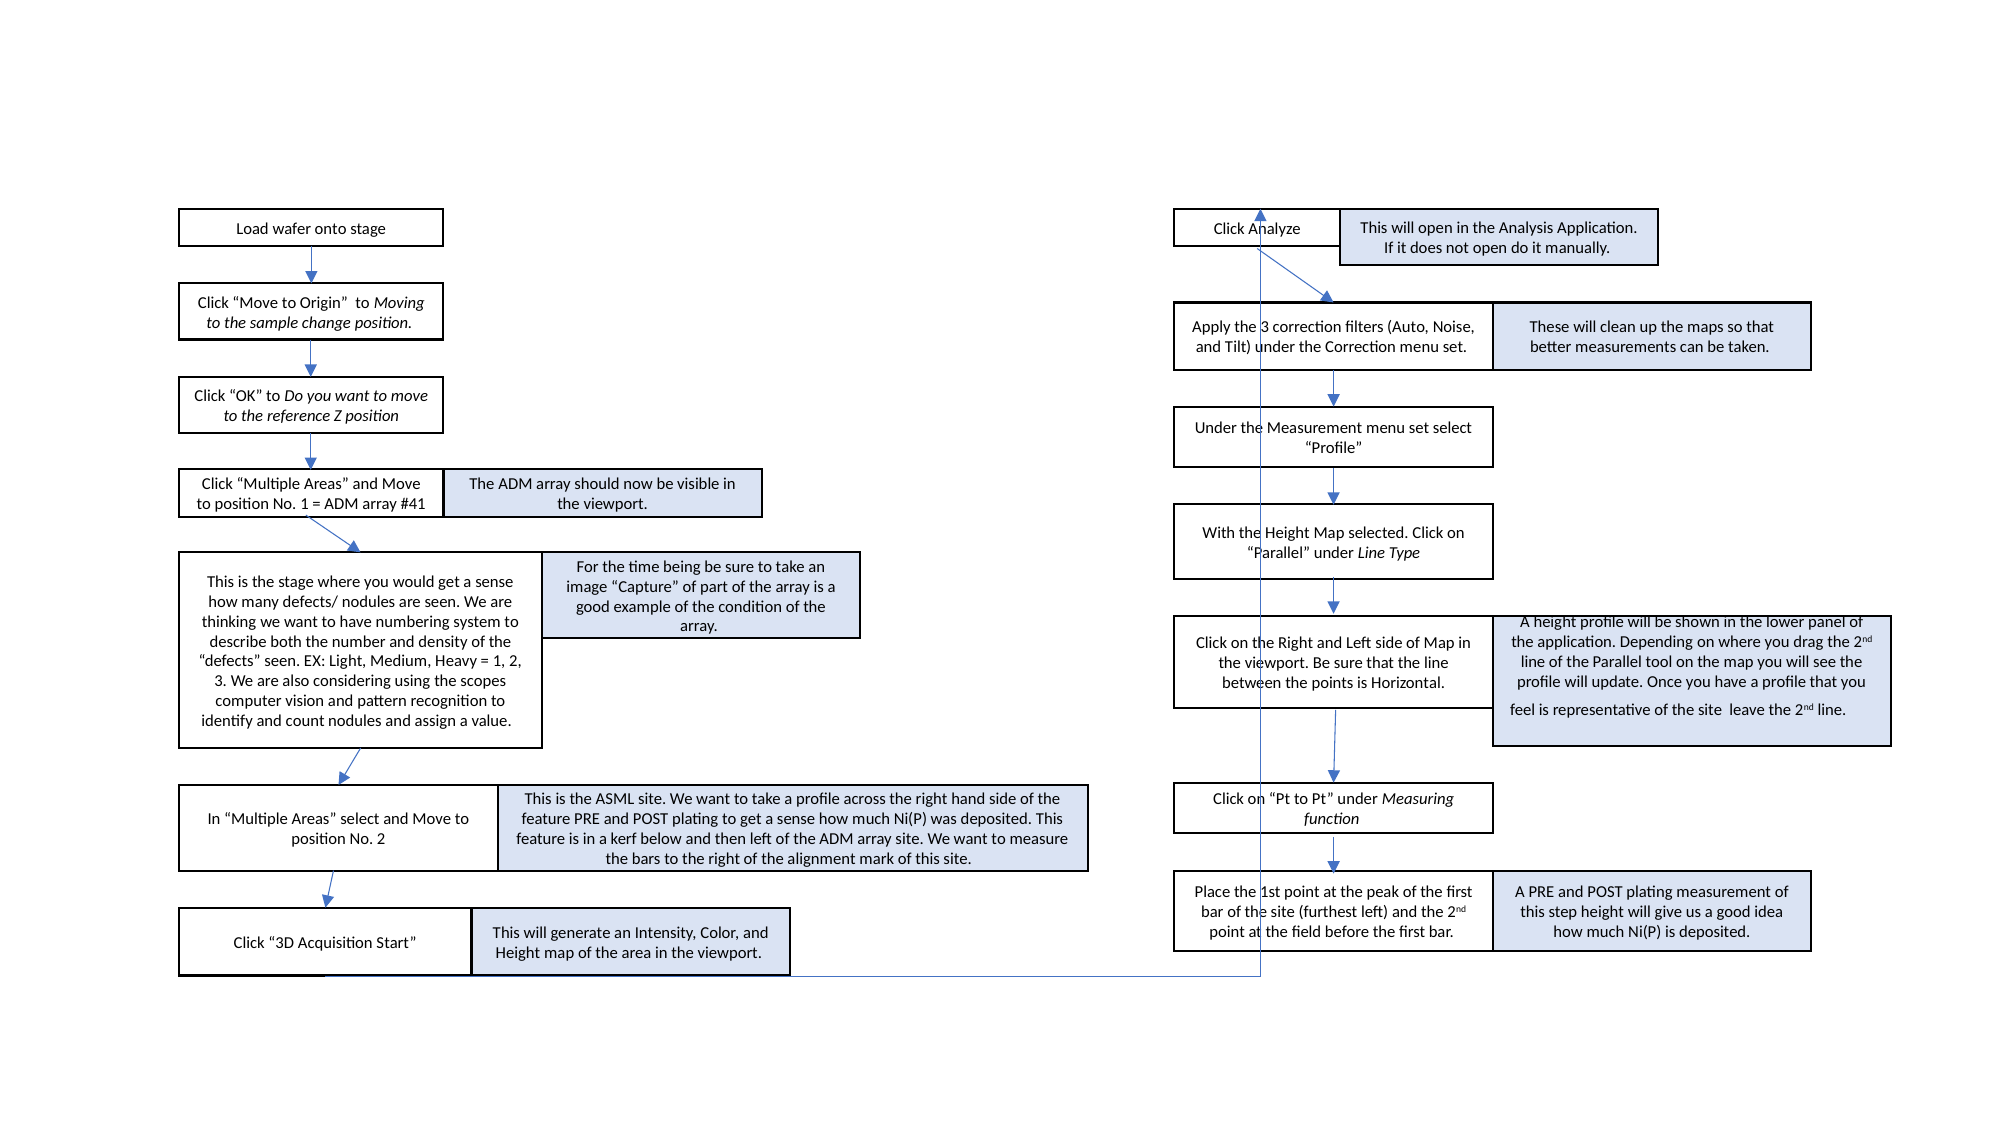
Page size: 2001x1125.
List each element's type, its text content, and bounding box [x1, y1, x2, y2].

text_box Click on the Right and Left side of Map in the viewport. Be sure that the line between the points is Horizontal. [1261, 615, 1492, 709]
text_box This will open in the Analysis Application. If it does not open do it manually. [1339, 208, 1659, 266]
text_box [325, 870, 334, 908]
text_box Under the Measurement menu set select “Profile” [1261, 406, 1494, 468]
text_box Click “OK” to Do you want to move to the reference Z position [178, 376, 409, 434]
text_box Click Analyze [1261, 208, 1339, 247]
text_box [1177, 871, 1812, 951]
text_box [179, 784, 409, 871]
text_box Click Analyze [1177, 208, 1260, 247]
text_box Load wafer onto stage [178, 208, 409, 247]
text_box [179, 469, 409, 518]
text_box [179, 552, 409, 749]
text_box A height profile will be shown in the lower panel of the application. Depending on where you drag the 2nd line of the Parallel tool on the map you will see the profile will update. Once you have a profile that you feel is representative of the site leave the 2nd line. [1492, 615, 1892, 747]
text_box Click on “Pt to Pt” under Measuring function [1261, 782, 1494, 834]
text_box With the Height Map selected. Click on “Parallel” under Line Type [1261, 503, 1494, 580]
text_box With the Height Map selected. Click on “Parallel” under Line Type [1177, 503, 1260, 580]
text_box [338, 747, 361, 785]
text_box Apply the 3 correction filters (Auto, Noise, and Tilt) under the Correction menu set. [1177, 301, 1260, 371]
text_box These will clean up the maps so that better measurements can be taken. [1492, 301, 1812, 371]
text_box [409, 124, 1177, 1060]
text_box Apply the 3 correction filters (Auto, Noise, and Tilt) under the Correction menu set. [1261, 301, 1492, 371]
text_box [1257, 248, 1334, 303]
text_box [305, 515, 361, 553]
text_box Click “Move to Origin” to Moving to the sample change position. [178, 282, 409, 341]
text_box Under the Measurement menu set select “Profile” [1177, 406, 1260, 468]
text_box Click on “Pt to Pt” under Measuring function [1177, 782, 1260, 834]
text_box Click “3D Acquisition Start” [178, 907, 409, 977]
text_box Click on the Right and Left side of Map in the viewport. Be sure that the line between the points is Horizontal. [1177, 615, 1260, 709]
